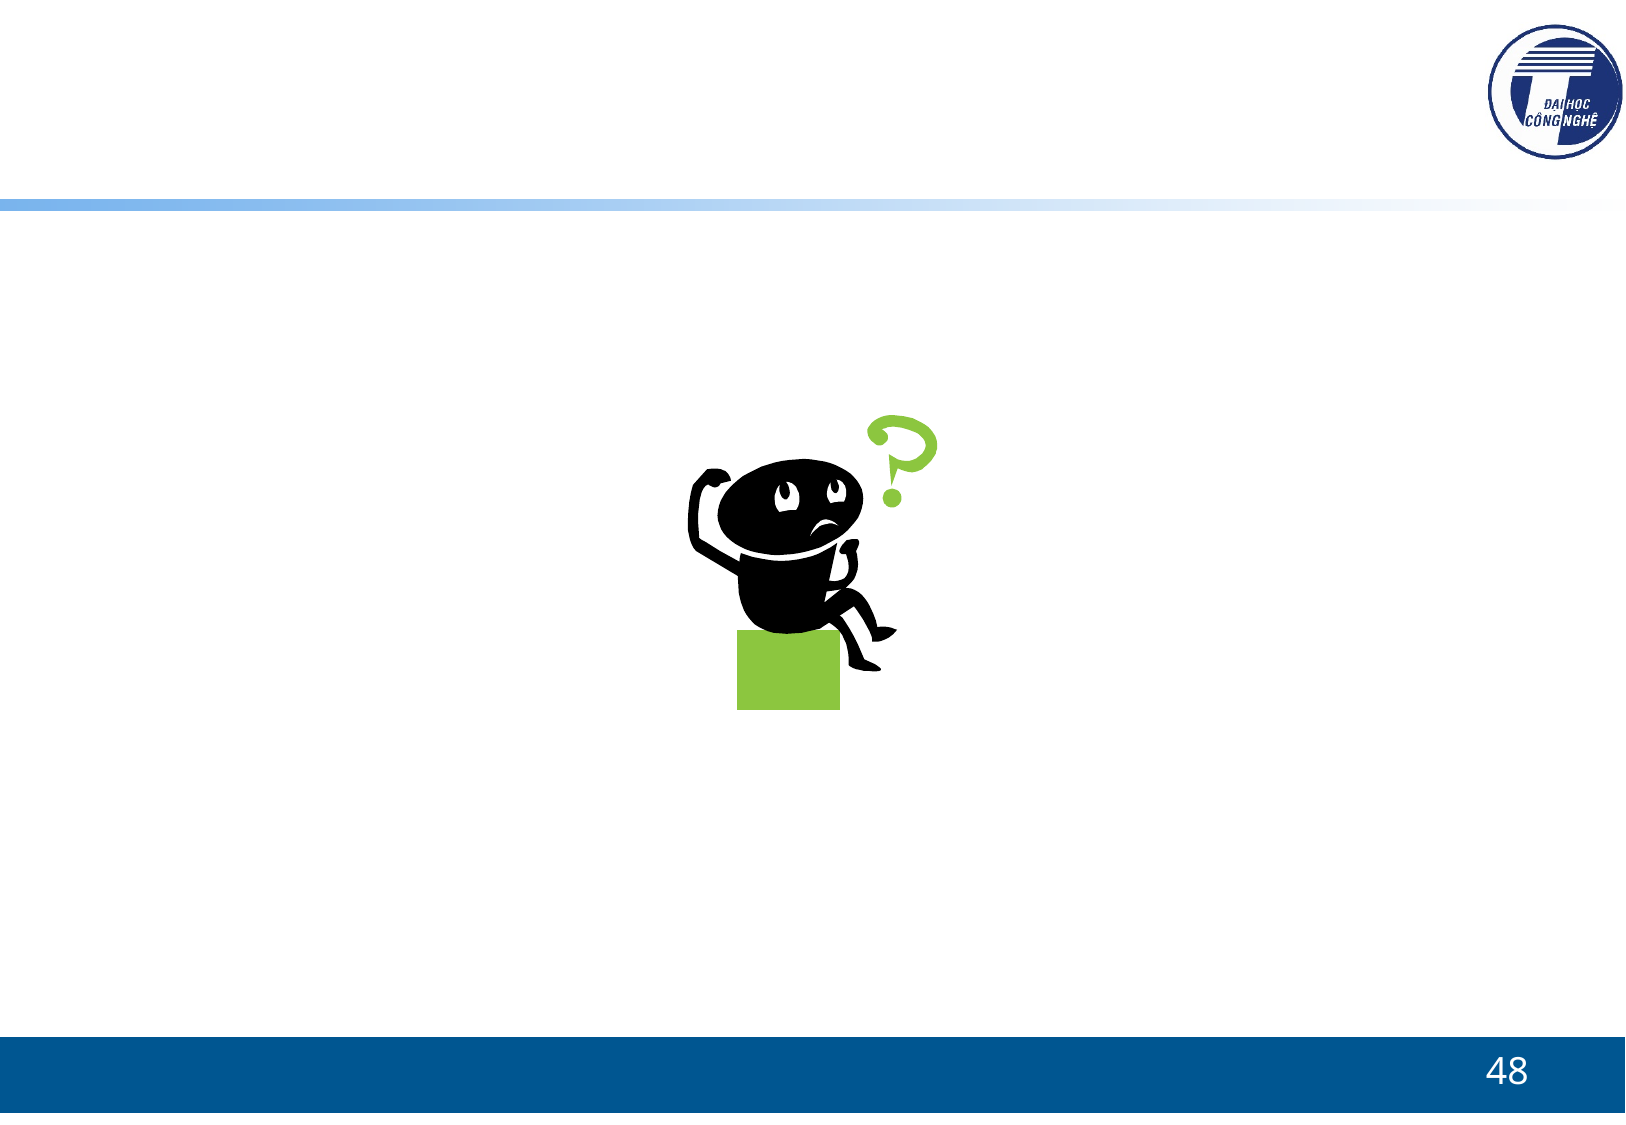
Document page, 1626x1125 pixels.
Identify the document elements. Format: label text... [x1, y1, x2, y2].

picture [1485, 22, 1625, 162]
picture [687, 414, 938, 711]
picture [0, 199, 1625, 211]
slide_number 48 [1164, 1042, 1544, 1103]
picture [0, 1037, 1625, 1113]
